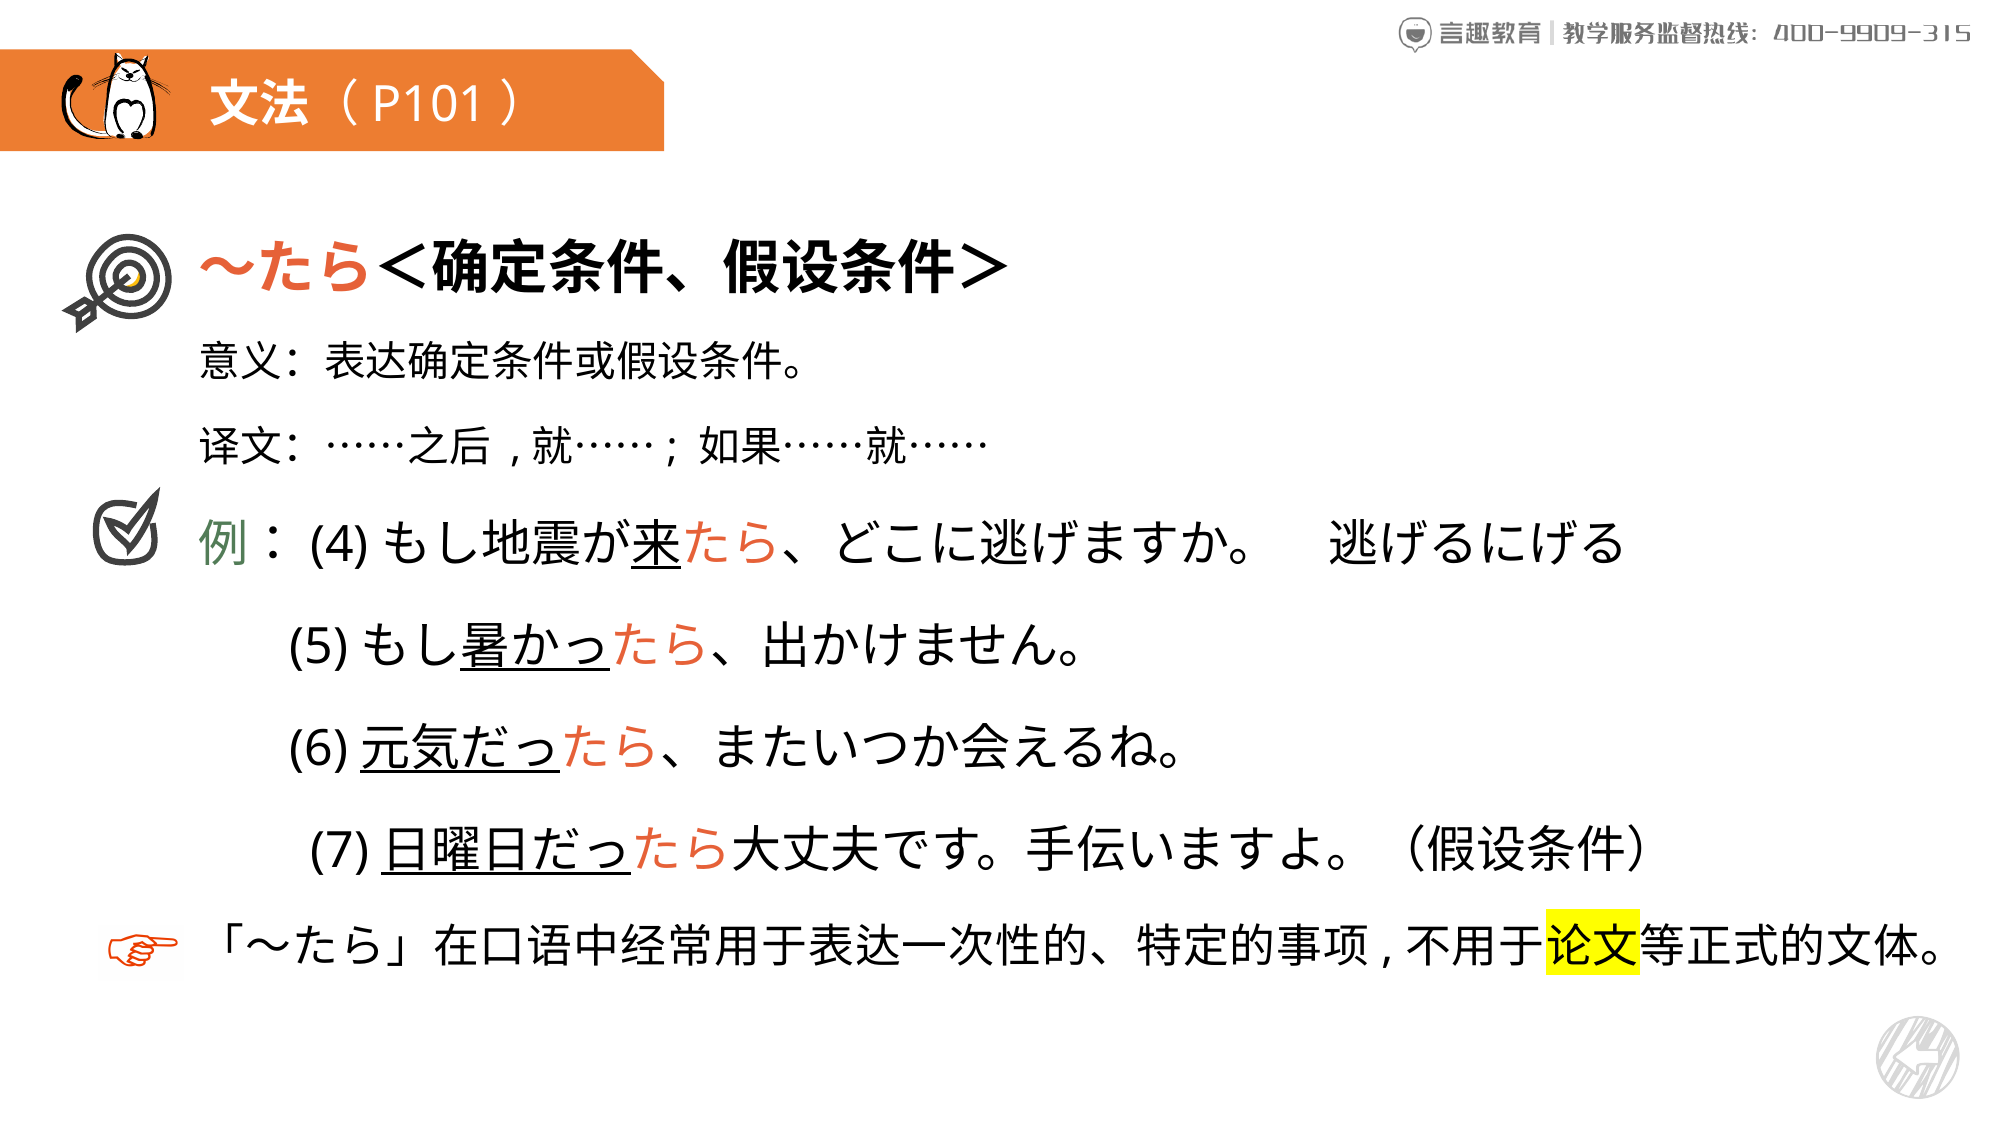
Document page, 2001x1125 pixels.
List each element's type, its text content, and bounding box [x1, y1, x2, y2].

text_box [95, 495, 156, 563]
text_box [0, 49, 665, 151]
picture [98, 925, 184, 981]
picture [1864, 1009, 1967, 1112]
text_box 〜たら＜确定条件、假设条件＞ 意义：表达确定条件或假设条件。 译文：……之后 ,就……; 如果……就…… 例：(4)もし地震が来たら、どこに逃げますか。 逃げるにげる (5)もし暑かったら、出かけません。 (6)元気だったら、またいつか会えるね。 (7)日曜日だったら大丈夫です。手伝いますよ。（假设条件） 「〜たら」在口语中经常用于表达一次性的、特定的事项,不用于论文等正式的文体。 [183, 173, 1936, 979]
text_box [63, 243, 171, 323]
